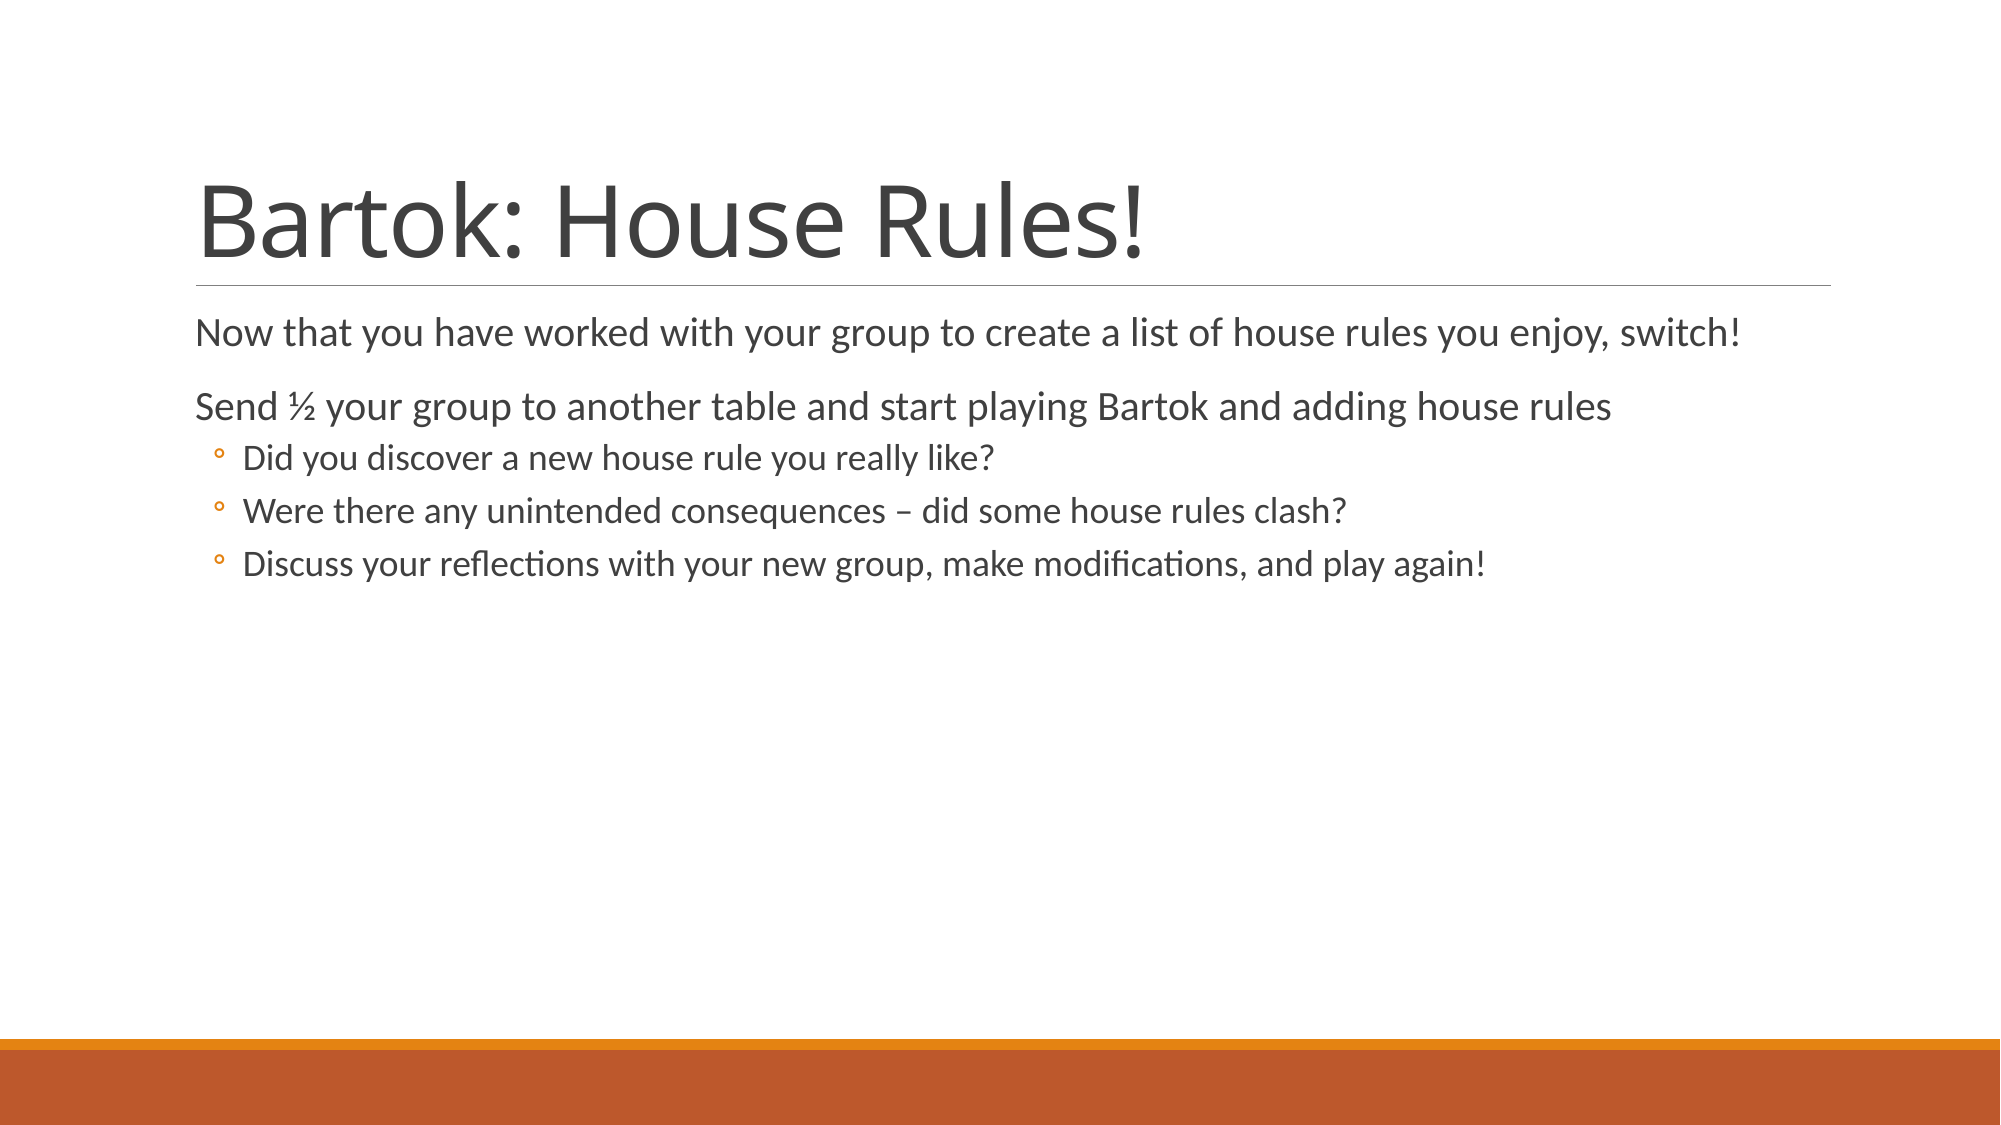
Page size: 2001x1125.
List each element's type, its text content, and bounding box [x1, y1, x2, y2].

list Now that you have worked with your group to create a list of house rules you enjoy, switch! Send ½ your group to another table and start playing Bartok and adding house rules Did you discover a new house rule you really like? Were there any unintended consequences – did some house rules clash? Discuss your reflections with your new group, make modifications, and play again! [180, 302, 1830, 963]
title Bartok: House Rules! [180, 47, 1830, 285]
